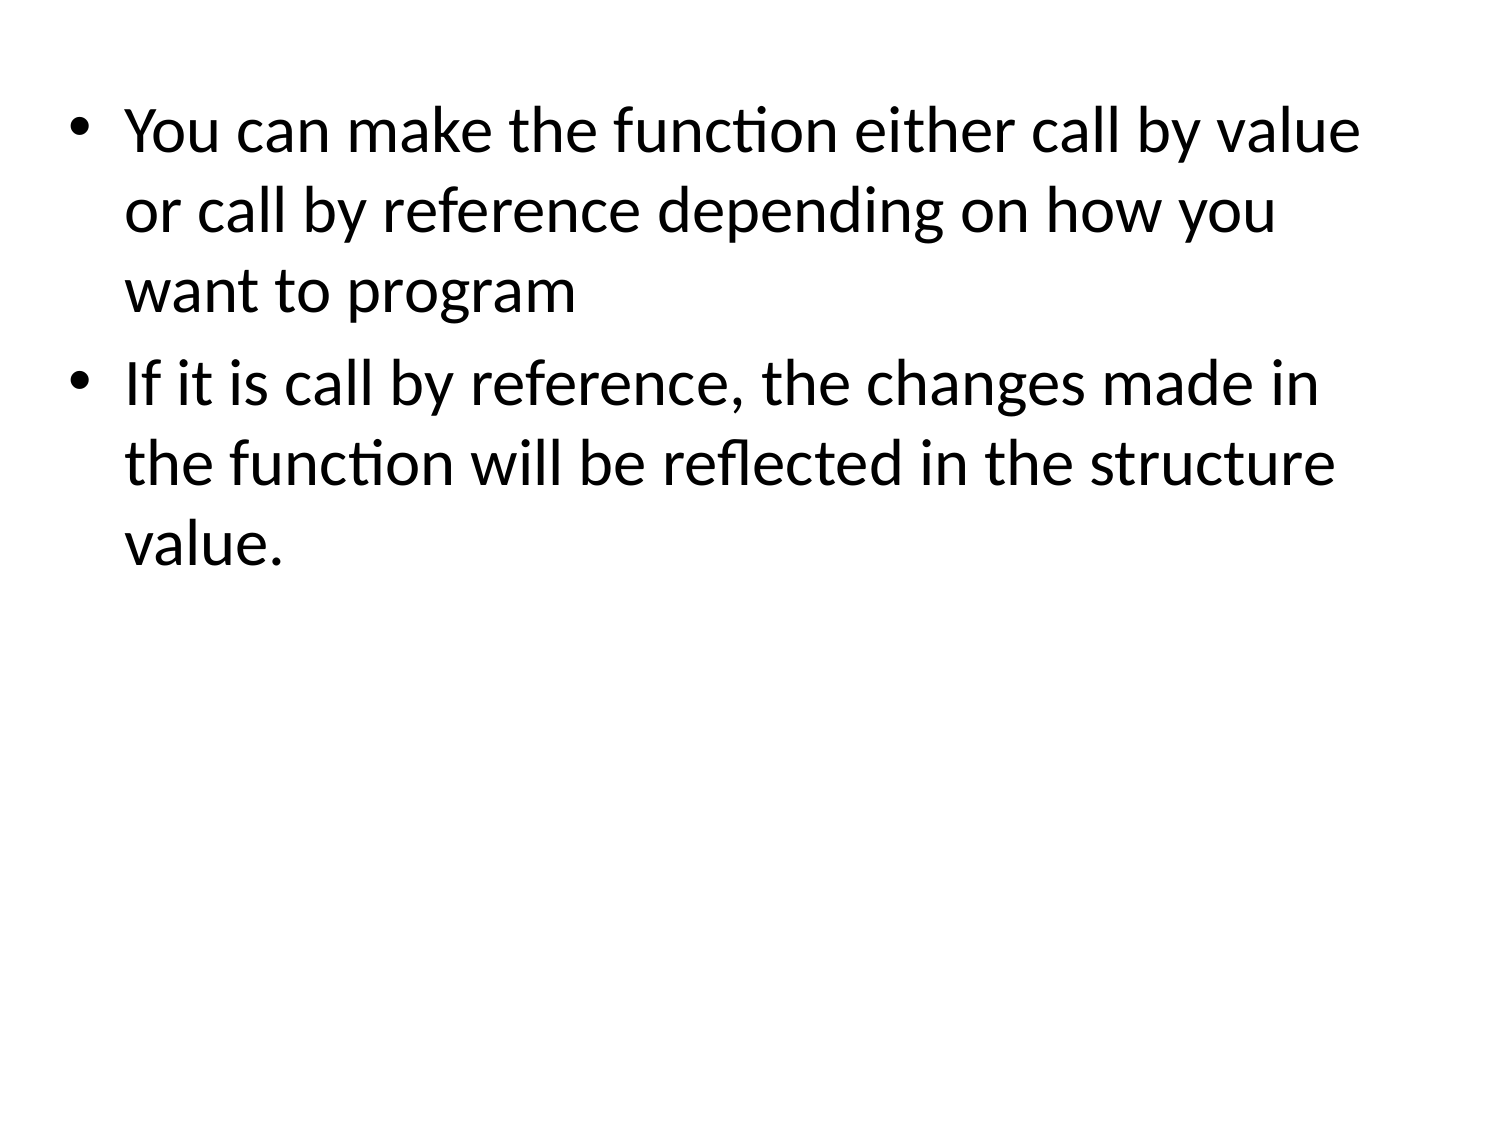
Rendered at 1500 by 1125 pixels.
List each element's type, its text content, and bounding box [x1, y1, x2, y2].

list You can make the function either call by value or call by reference depending on how you want to program If it is call by reference, the changes made in the function will be reflected in the structure value. [53, 78, 1404, 821]
